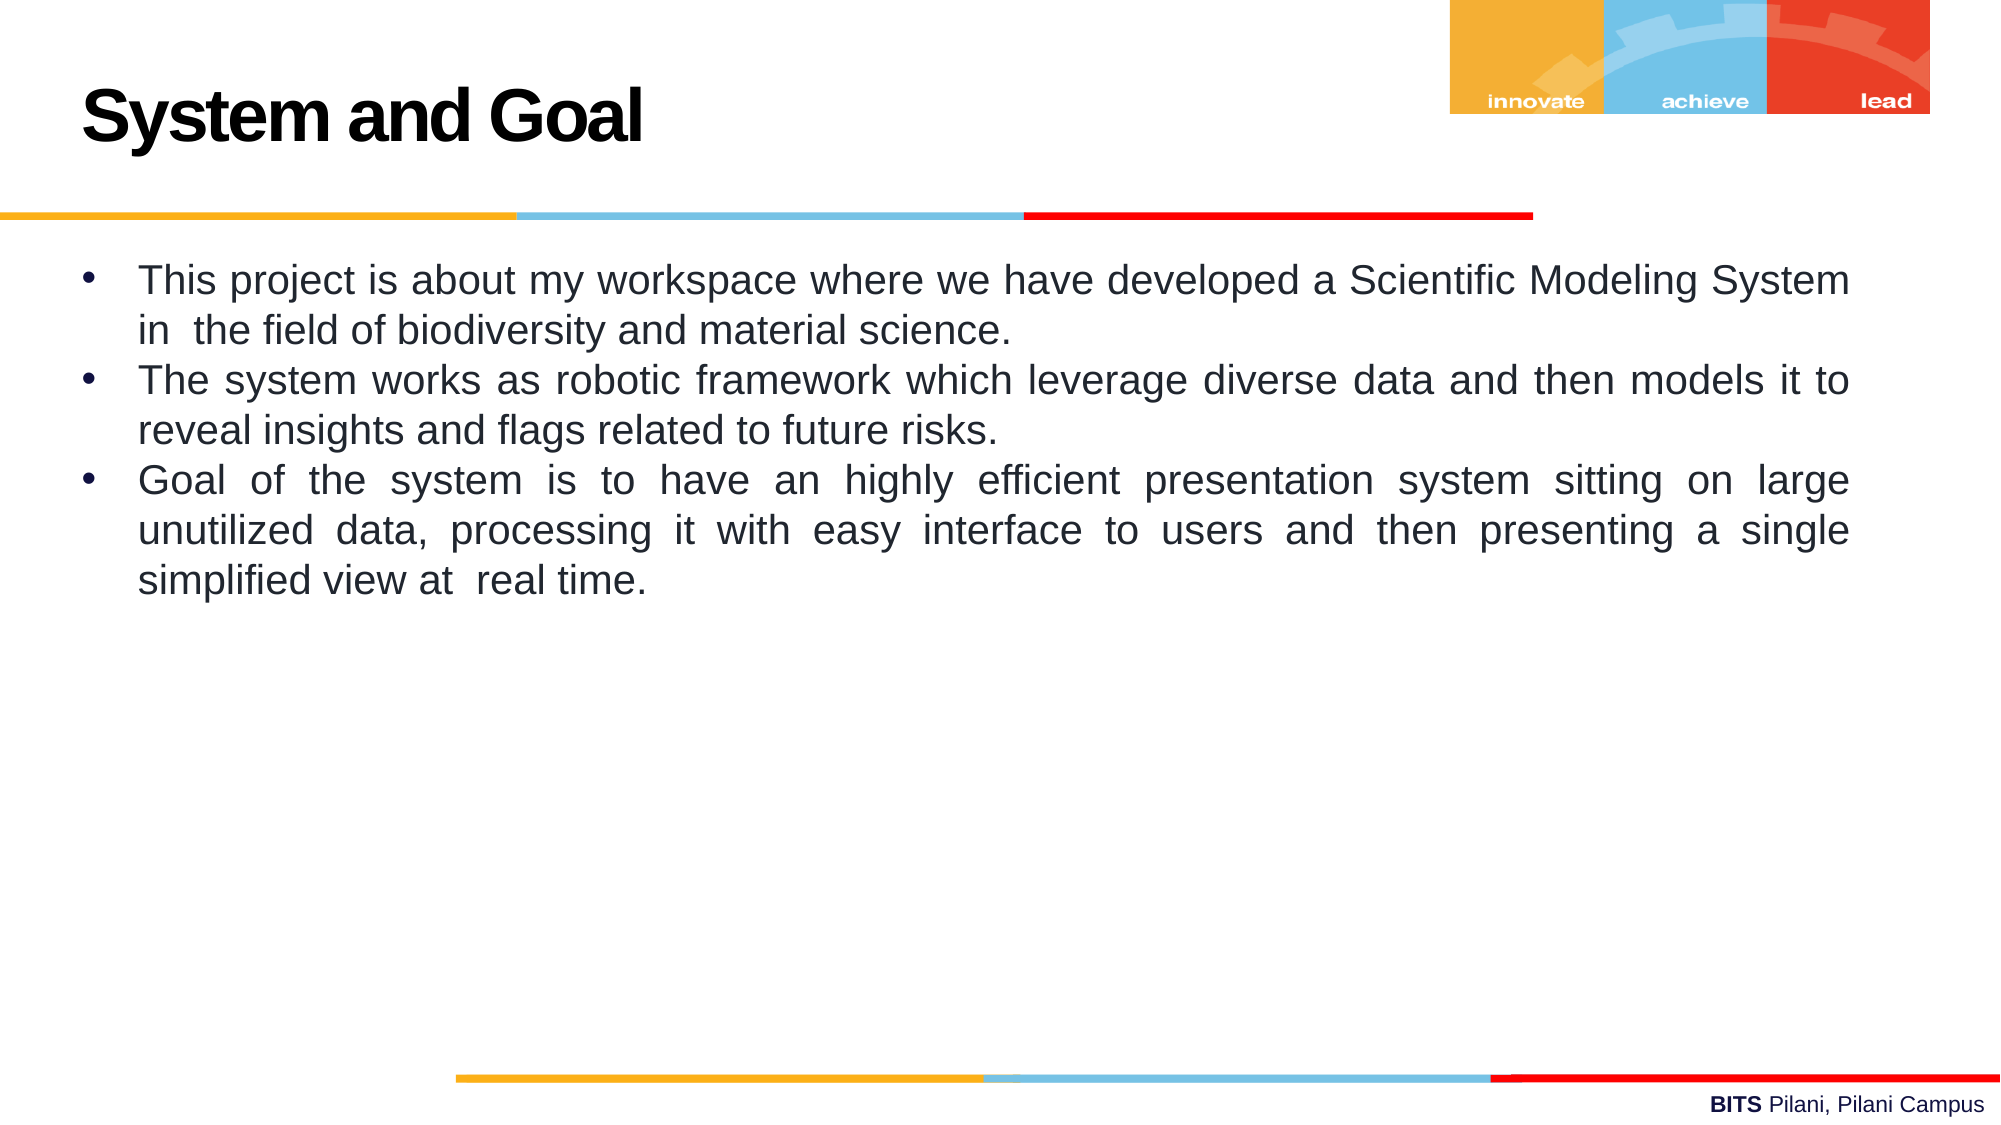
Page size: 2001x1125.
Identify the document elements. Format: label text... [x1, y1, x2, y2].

picture [1449, 0, 1930, 114]
list System and Goal [66, 24, 1450, 213]
list This project is about my workspace where we have developed a Scientific Modeling System in the field of biodiversity and material science. The system works as robotic framework which leverage diverse data and then models it to reveal insights and flags related to future risks. Goal of the system is to have an highly efficient presentation system sitting on large unutilized data, processing it with easy interface to users and then presenting a single simplified view at real time. [66, 245, 1867, 988]
